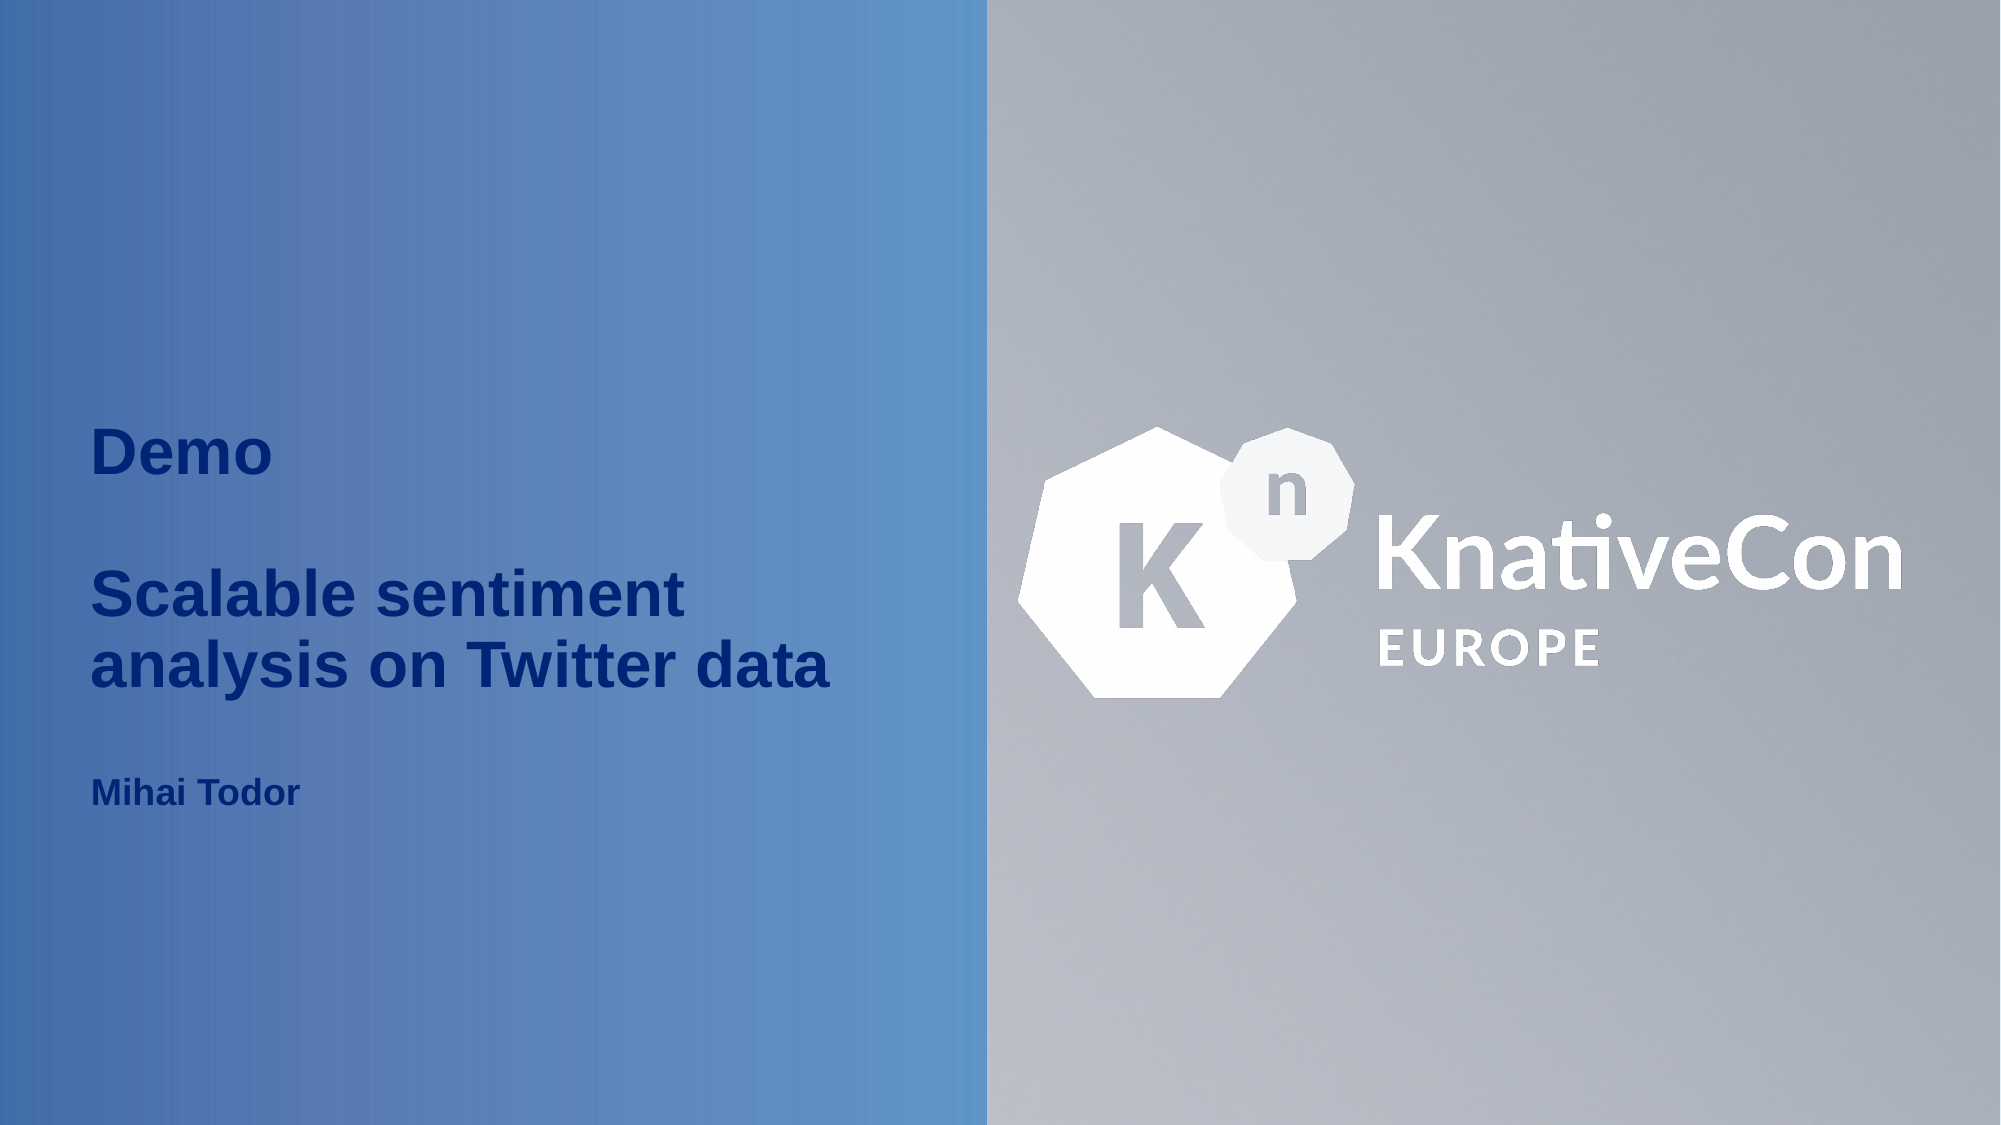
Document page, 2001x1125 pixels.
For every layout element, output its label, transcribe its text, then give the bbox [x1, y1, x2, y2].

picture [0, 0, 2001, 1125]
text_box Mihai Todor [76, 760, 928, 965]
text_box Demo Scalable sentiment analysis on Twitter data [76, 401, 849, 709]
